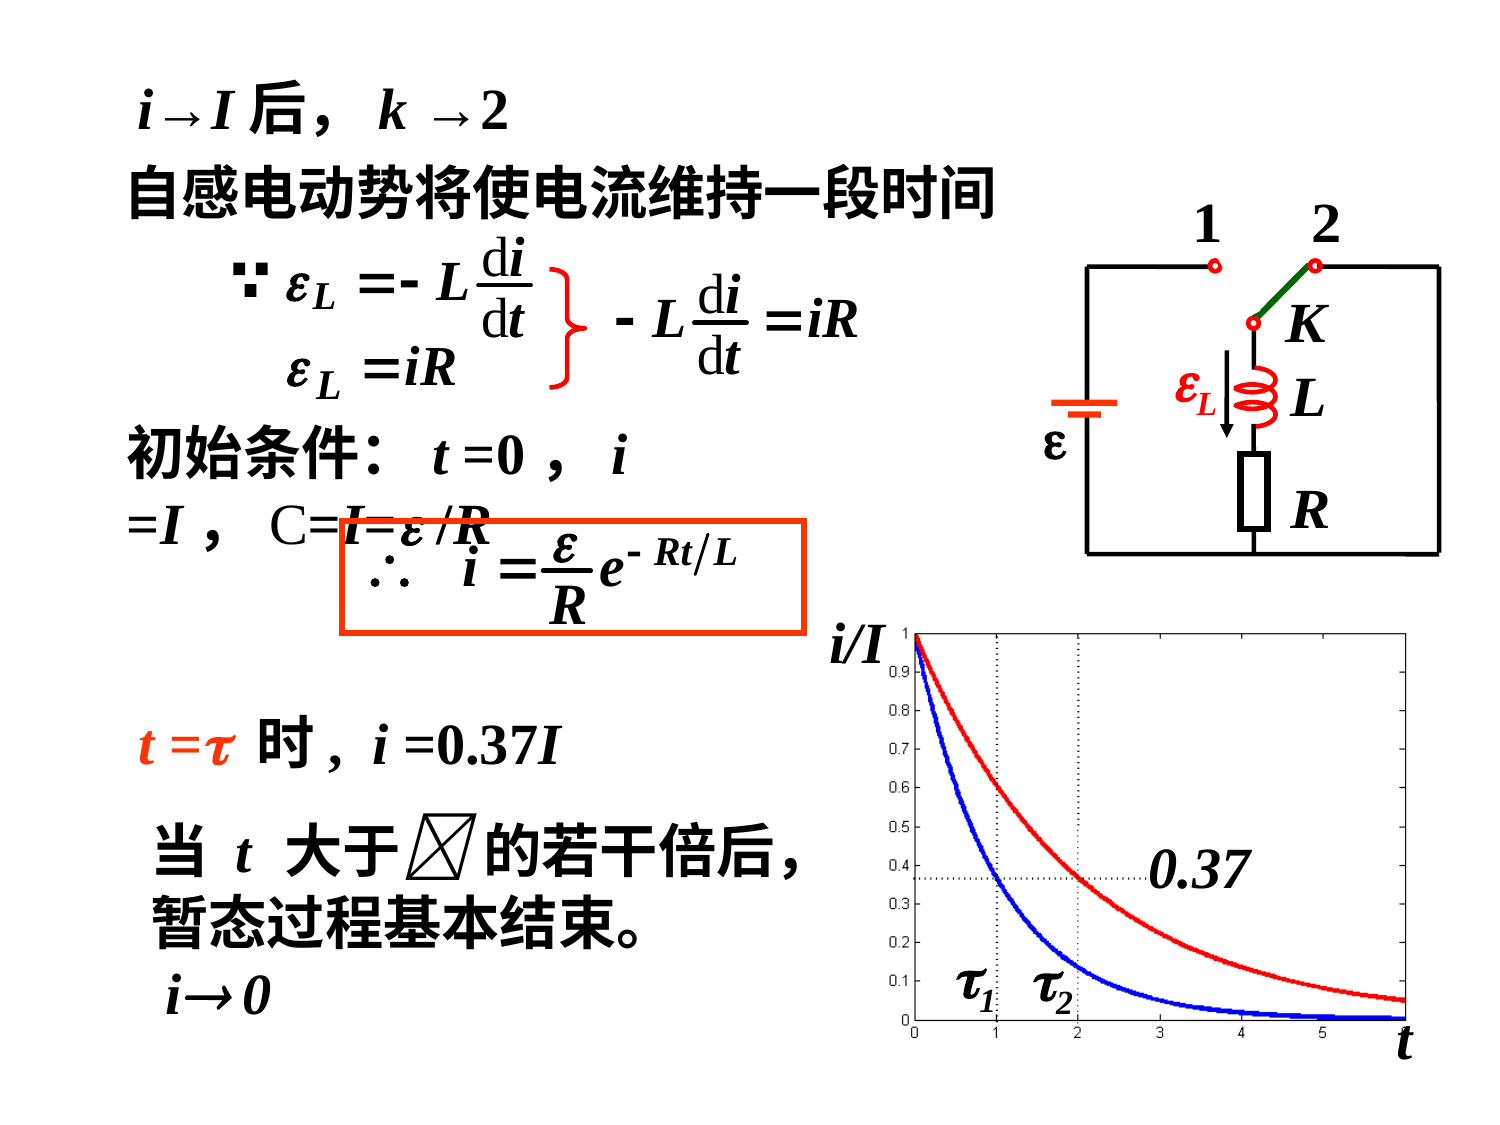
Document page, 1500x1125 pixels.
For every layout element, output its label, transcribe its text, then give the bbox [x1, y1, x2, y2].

text_box 自感电动势将使电流维持一段时间 [108, 148, 1246, 234]
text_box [230, 219, 543, 353]
text_box 初始条件：t =0，i =I，C=I= /R [112, 408, 1022, 564]
text_box [341, 520, 359, 634]
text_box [606, 257, 869, 390]
text_box [549, 269, 585, 388]
text_box [754, 520, 805, 634]
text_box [364, 503, 750, 635]
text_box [277, 328, 469, 409]
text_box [814, 597, 1500, 1080]
text_box t = 时, i =0.37I [123, 698, 606, 784]
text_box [1033, 190, 1440, 555]
text_box 当 t 大于 的若干倍后，暂态过程基本结束。 i 0 [135, 798, 809, 1034]
text_box i→I后，k →2 [122, 63, 640, 148]
